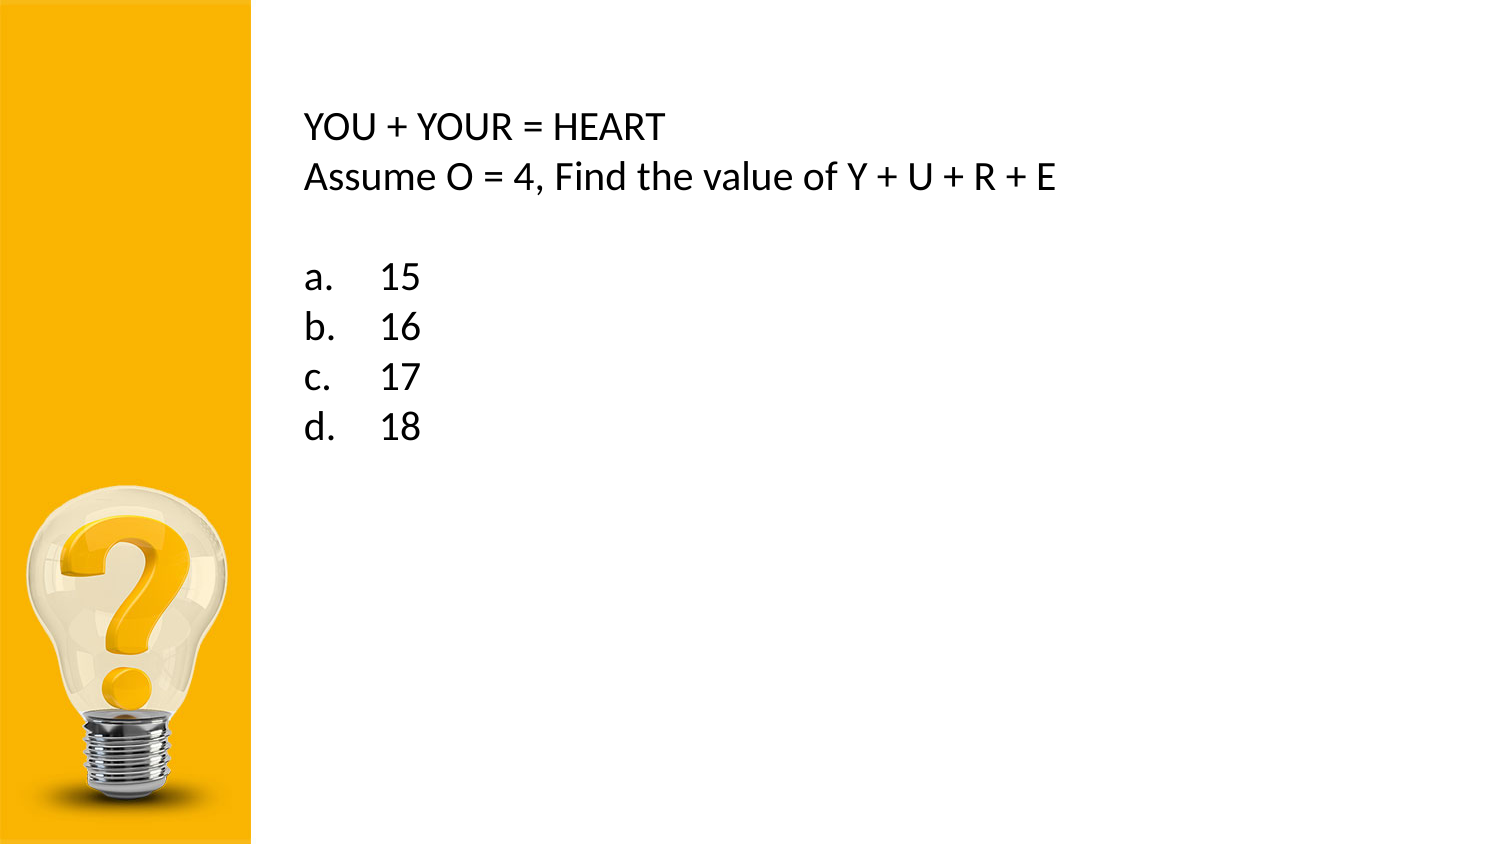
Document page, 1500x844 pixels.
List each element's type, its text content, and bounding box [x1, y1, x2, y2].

text_box YOU + YOUR = HEART Assume O = 4, Find the value of Y + U + R + E 15 16 17 18 [289, 91, 1341, 456]
picture [0, 0, 1500, 844]
